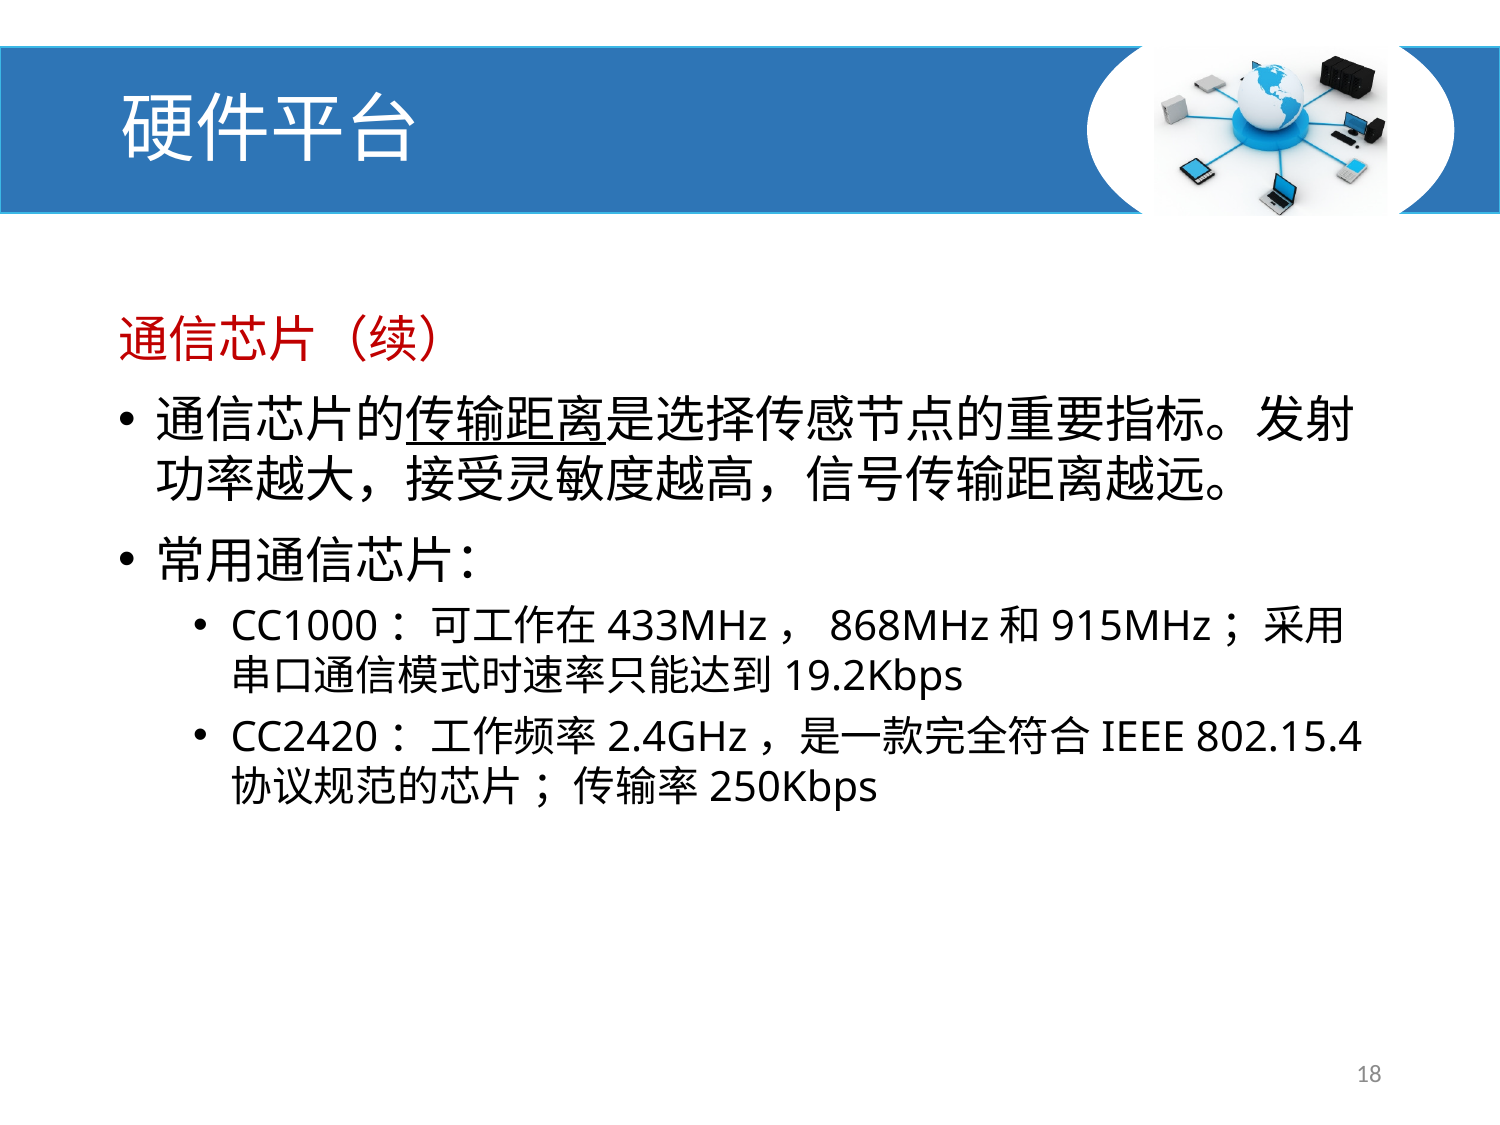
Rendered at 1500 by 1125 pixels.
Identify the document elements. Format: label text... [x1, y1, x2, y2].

title 硬件平台 [105, 50, 1060, 214]
picture [1154, 46, 1388, 216]
list 通信芯片（续） 通信芯片的传输距离是选择传感节点的重要指标。发射功率越大，接受灵敏度越高，信号传输距离越远。 常用通信芯片： CC1000：可工作在433MHz，868MHz和915MHz；采用串口通信模式时速率只能达到19.2Kbps CC2420：工作频率2.4GHz，是一款完全符合IEEE 802.15.4协议规范的芯片 ；传输率250Kbps [103, 299, 1397, 1014]
slide_number 18 [1059, 1042, 1397, 1103]
